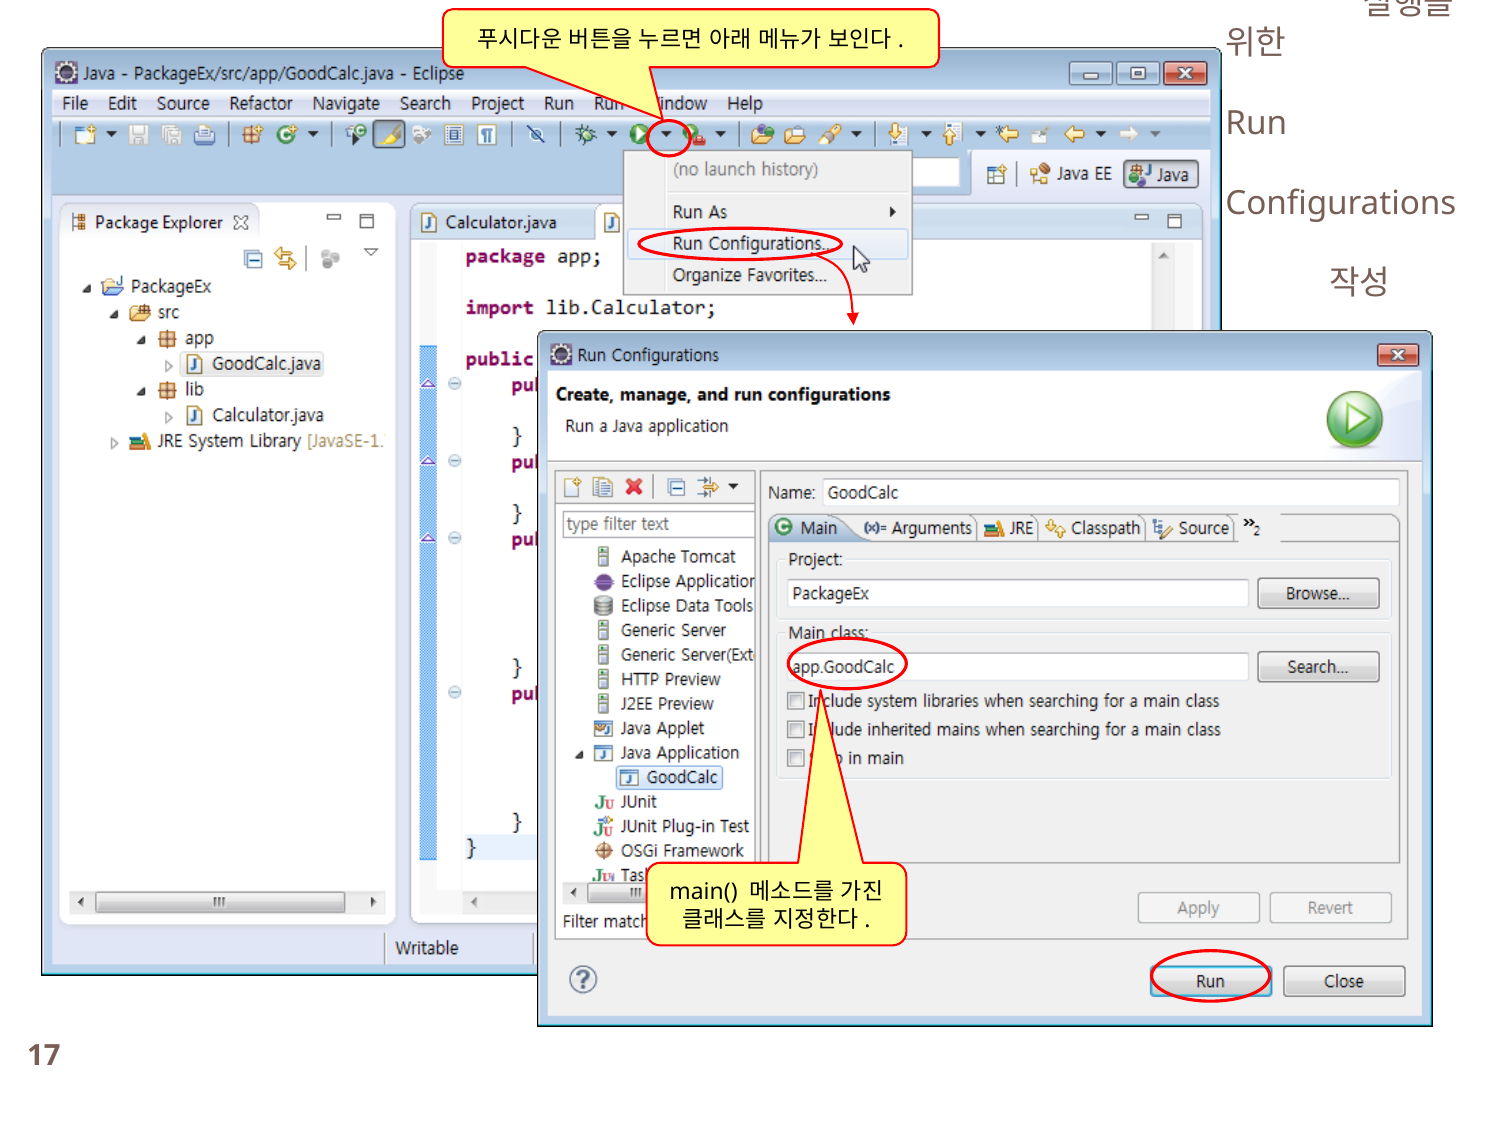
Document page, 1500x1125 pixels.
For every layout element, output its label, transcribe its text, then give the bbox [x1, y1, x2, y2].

picture [40, 46, 1434, 1027]
slide_number 17 [0, 1025, 88, 1088]
title 실행을 위한 Run Configurations 작성 [1210, 36, 1483, 246]
text_box 푸시다운 버튼을 누르면 아래 메뉴가 보인다. [441, 7, 941, 45]
